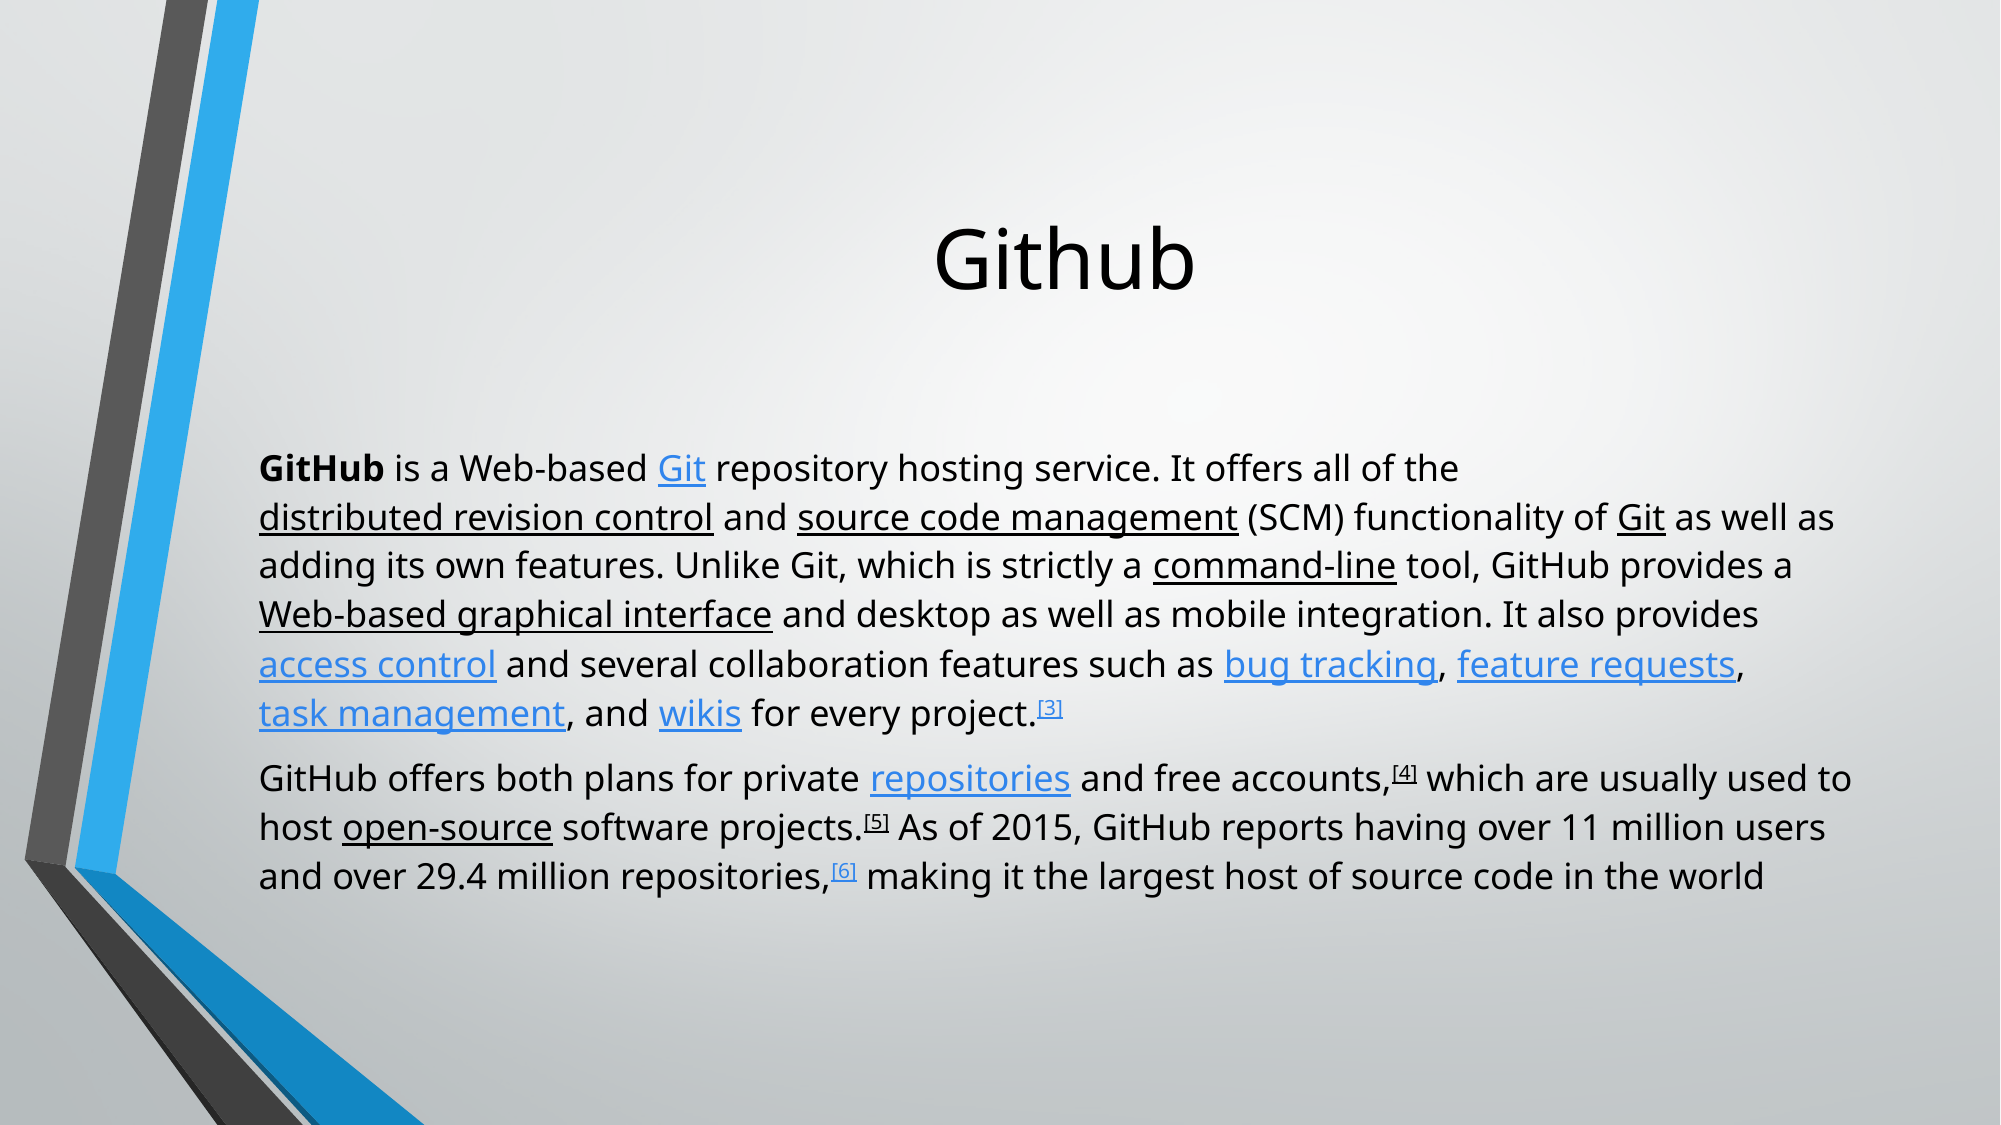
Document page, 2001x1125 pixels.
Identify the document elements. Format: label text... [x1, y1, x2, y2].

list GitHub is a Web-based Git repository hosting service. It offers all of the distributed revision control and source code management (SCM) functionality of Git as well as adding its own features. Unlike Git, which is strictly a command-line tool, GitHub provides a Web-based graphical interface and desktop as well as mobile integration. It also provides access control and several collaboration features such as bug tracking, feature requests, task management, and wikis for every project.[3] GitHub offers both plans for private repositories and free accounts,[4] which are usually used to host open-source software projects.[5] As of 2015, GitHub reports having over 11 million users and over 29.4 million repositories,[6] making it the largest host of source code in the world [243, 437, 1887, 950]
title Github [243, 112, 1887, 400]
